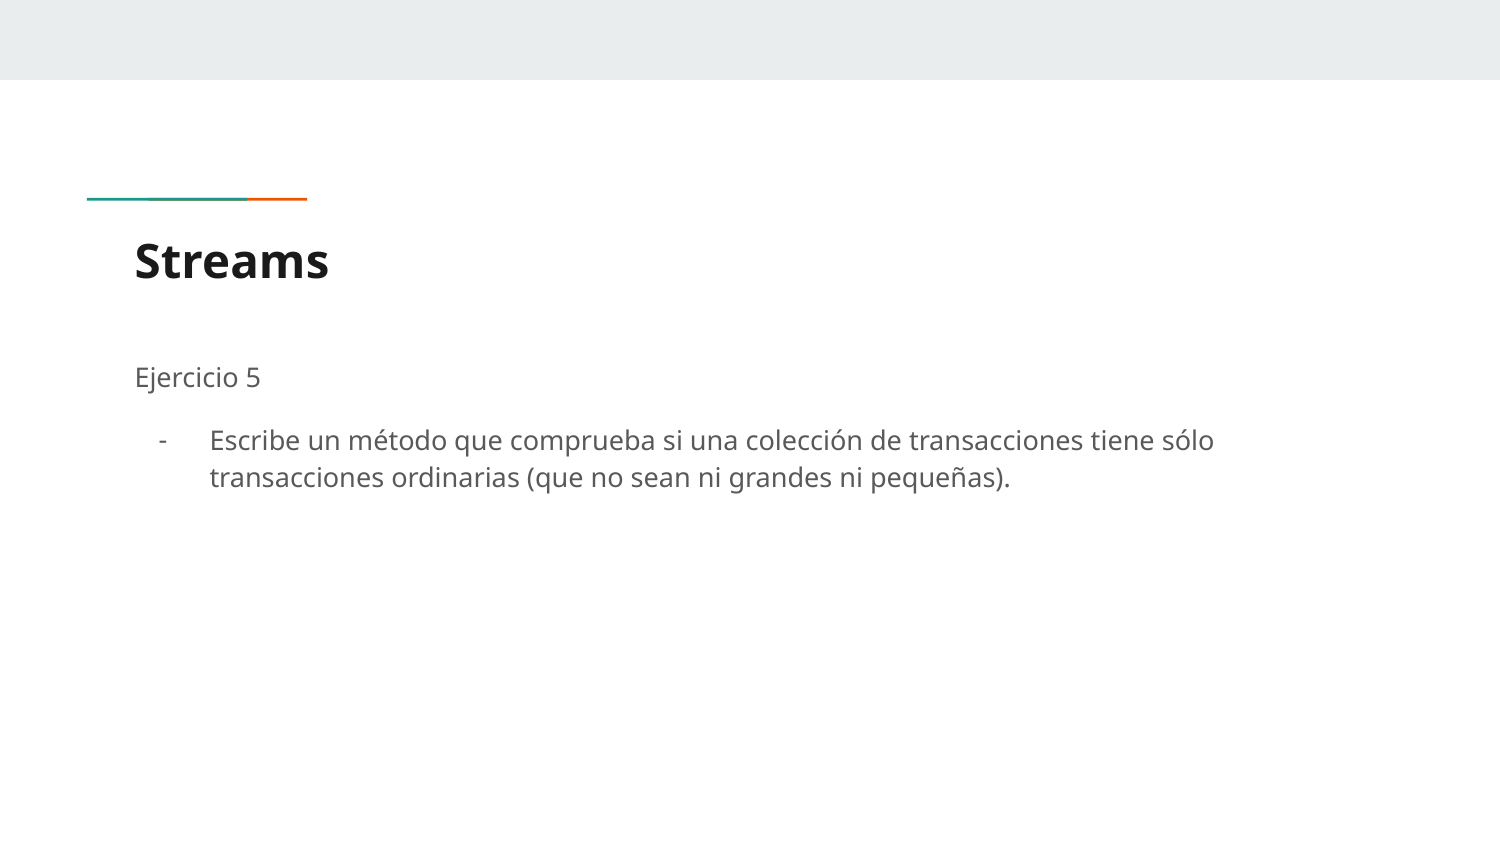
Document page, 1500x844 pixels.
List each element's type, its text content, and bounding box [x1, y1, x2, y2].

list Ejercicio 5 Escribe un método que comprueba si una colección de transacciones tiene sólo transacciones ordinarias (que no sean ni grandes ni pequeñas). [119, 341, 1381, 712]
title Streams [119, 216, 1381, 305]
